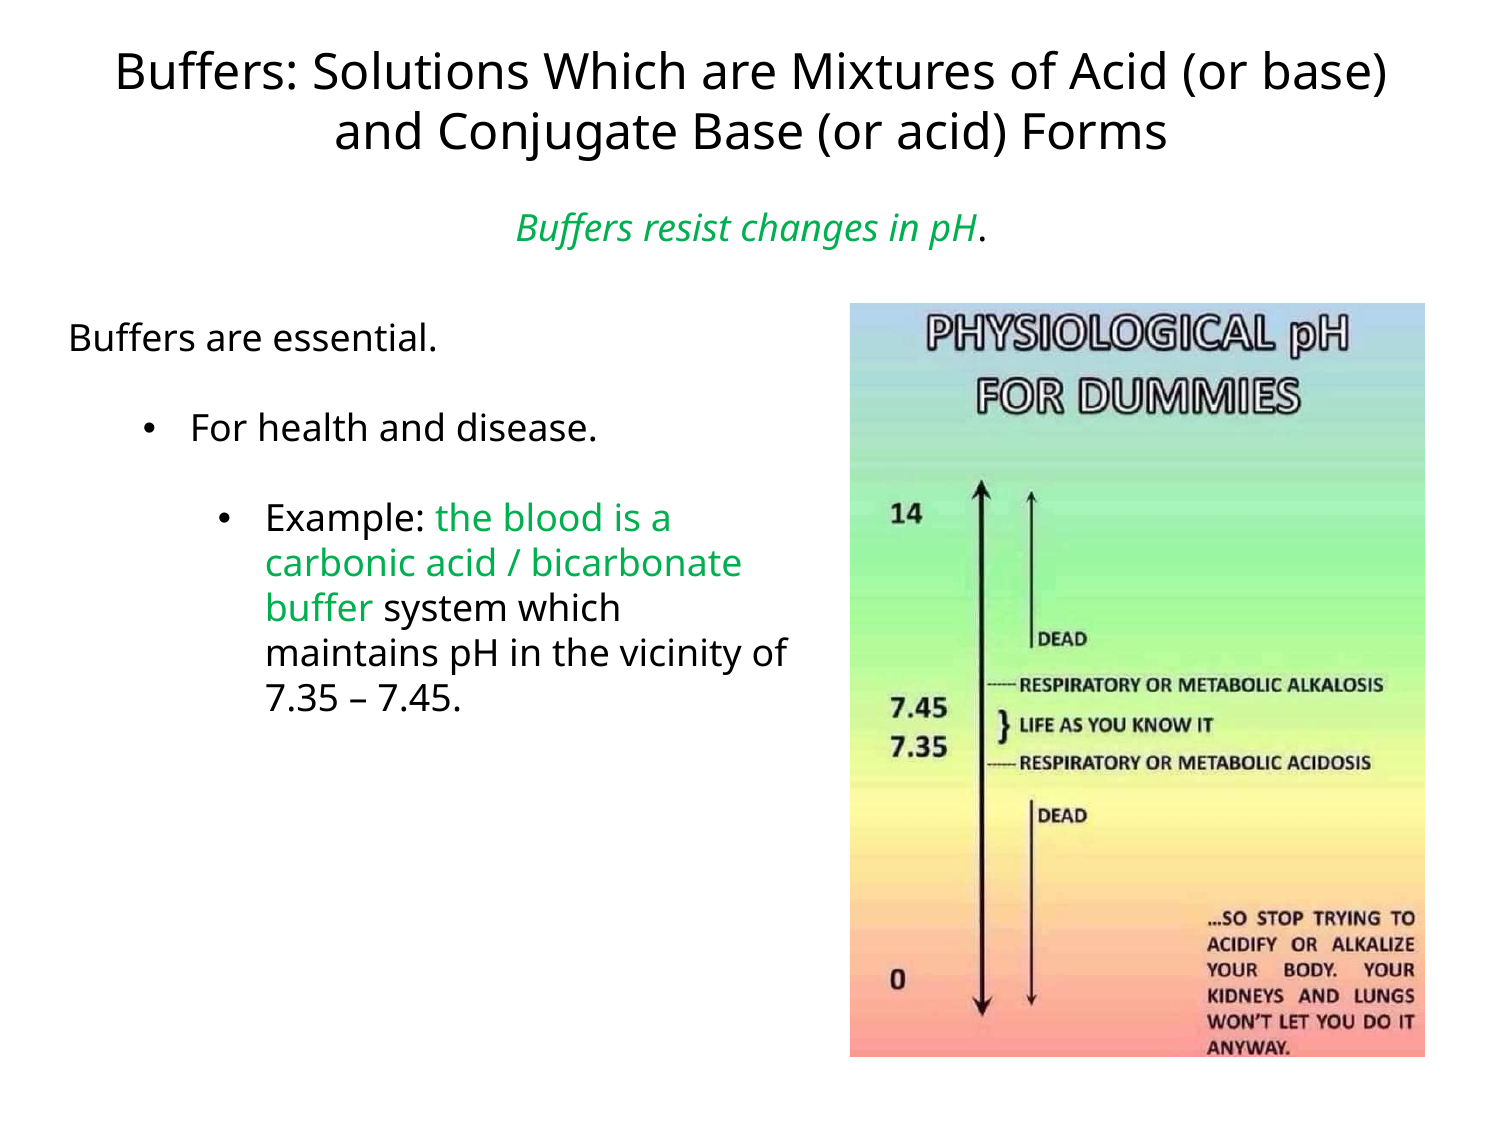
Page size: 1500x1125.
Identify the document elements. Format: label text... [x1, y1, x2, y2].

text_box Buffers: Solutions Which are Mixtures of Acid (or base) and Conjugate Base (or acid) Forms Buffers resist changes in pH. [67, 31, 1436, 302]
text_box Buffers are essential. For health and disease. Example: the blood is a carbonic acid / bicarbonate buffer system which maintains pH in the vicinity of 7.35 – 7.45. [53, 307, 804, 817]
picture [849, 303, 1425, 1057]
